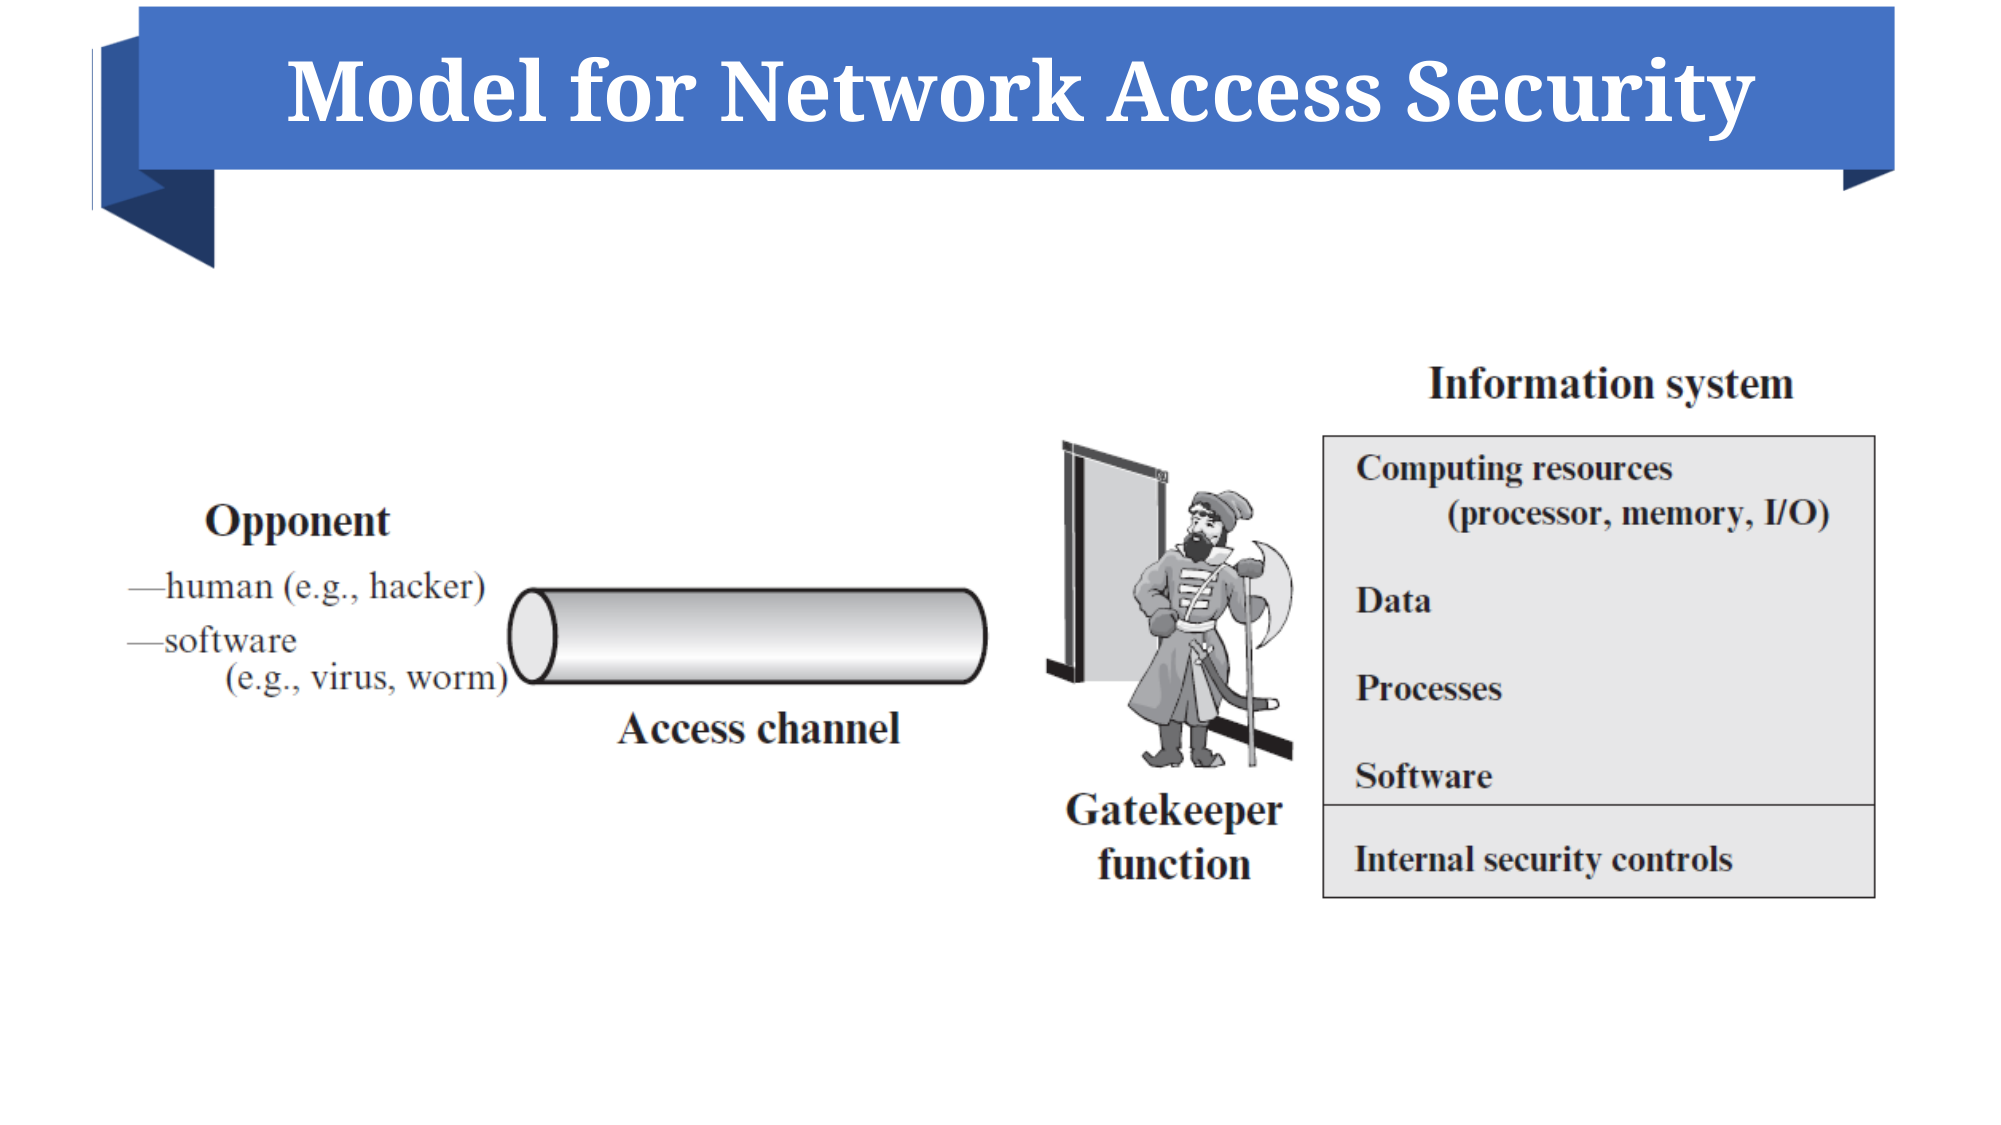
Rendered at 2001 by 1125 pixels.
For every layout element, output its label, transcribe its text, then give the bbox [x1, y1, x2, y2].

picture [84, 1, 1907, 274]
title Model for Network Access Security [177, 31, 1866, 148]
picture [97, 319, 1946, 929]
